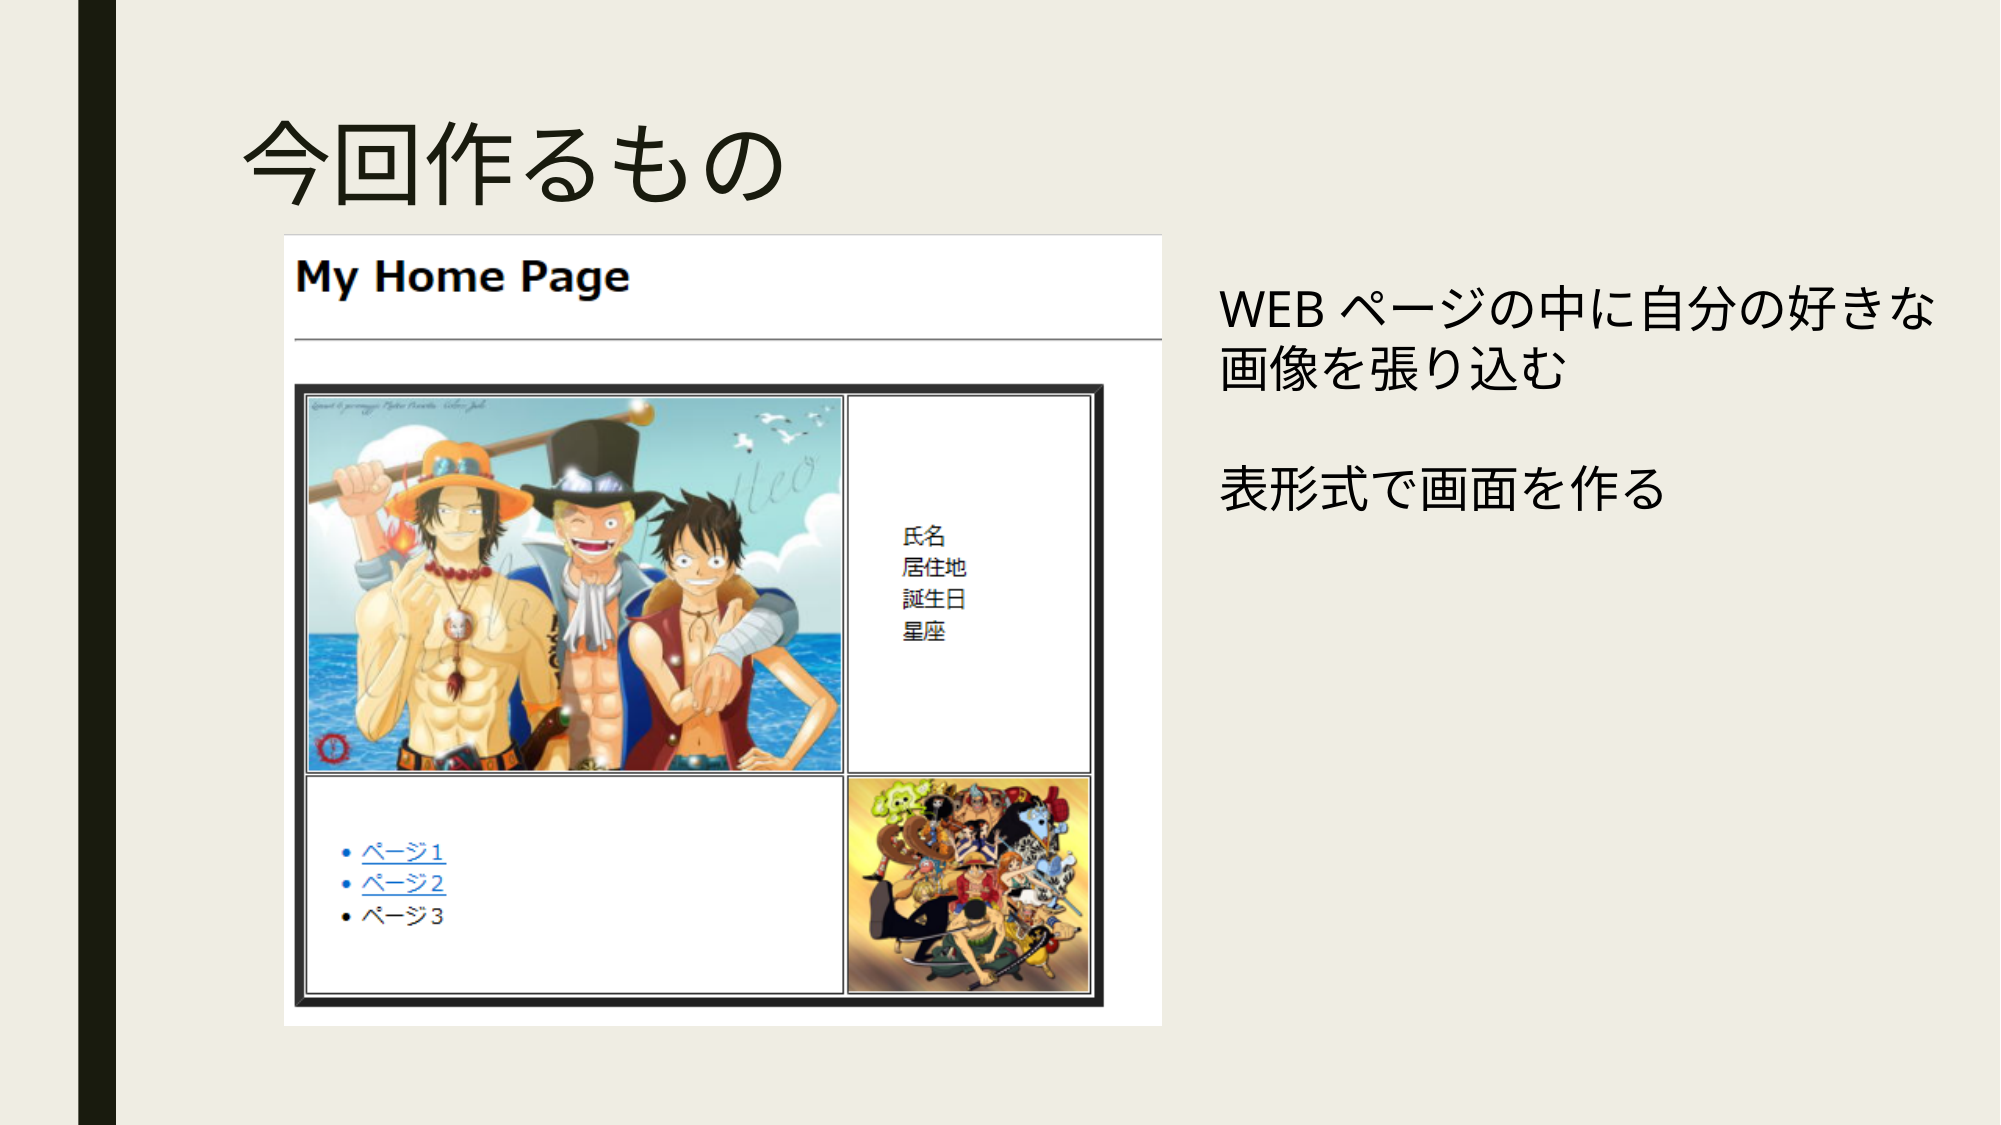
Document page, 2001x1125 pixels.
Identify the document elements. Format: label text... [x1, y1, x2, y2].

text_box WEBページの中に自分の好きな画像を張り込む 表形式で画面を作る [1204, 269, 1980, 525]
title 今回作るもの [225, 112, 1800, 357]
picture [284, 234, 1162, 1026]
